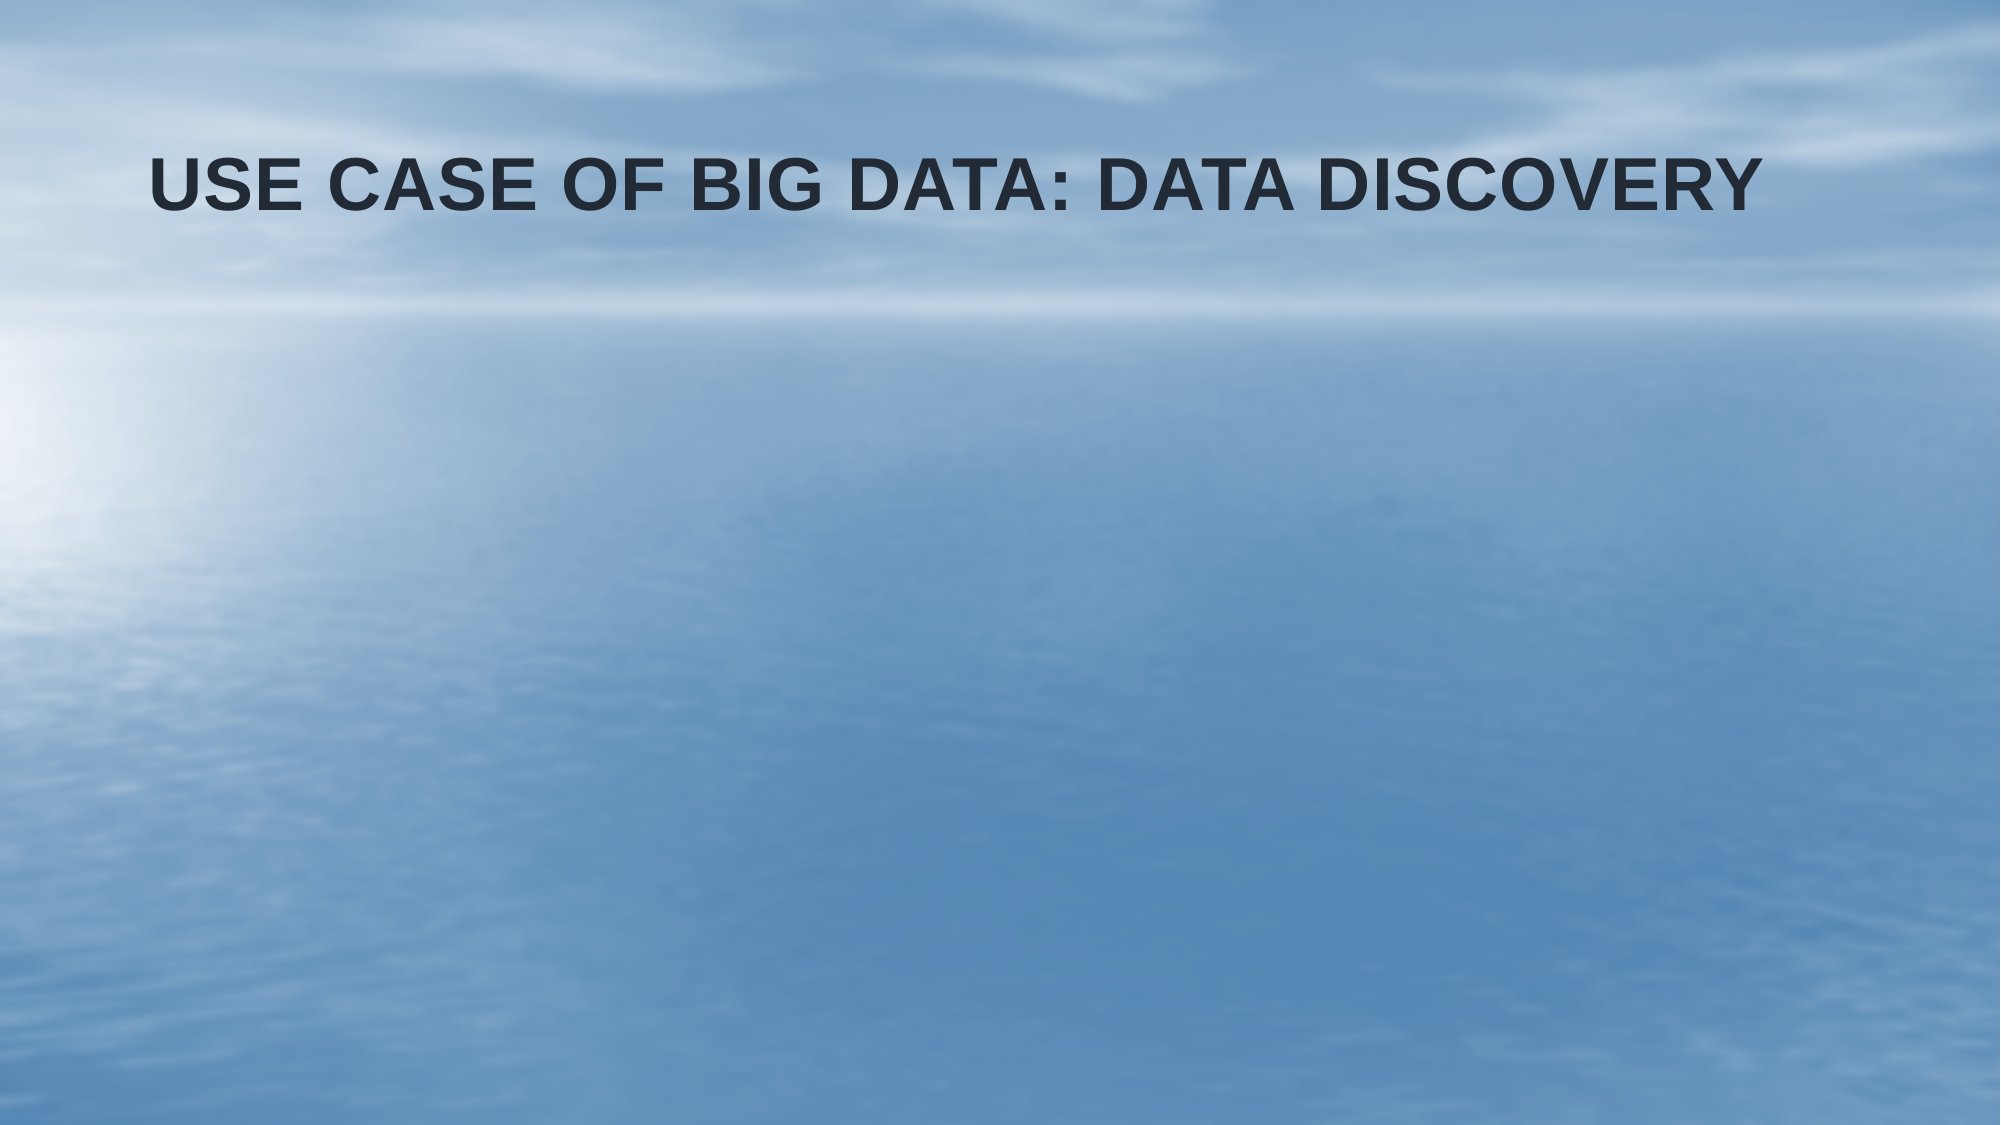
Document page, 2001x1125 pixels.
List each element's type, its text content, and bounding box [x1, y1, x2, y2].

title Use case of big data: Data discovery [133, 45, 1867, 233]
